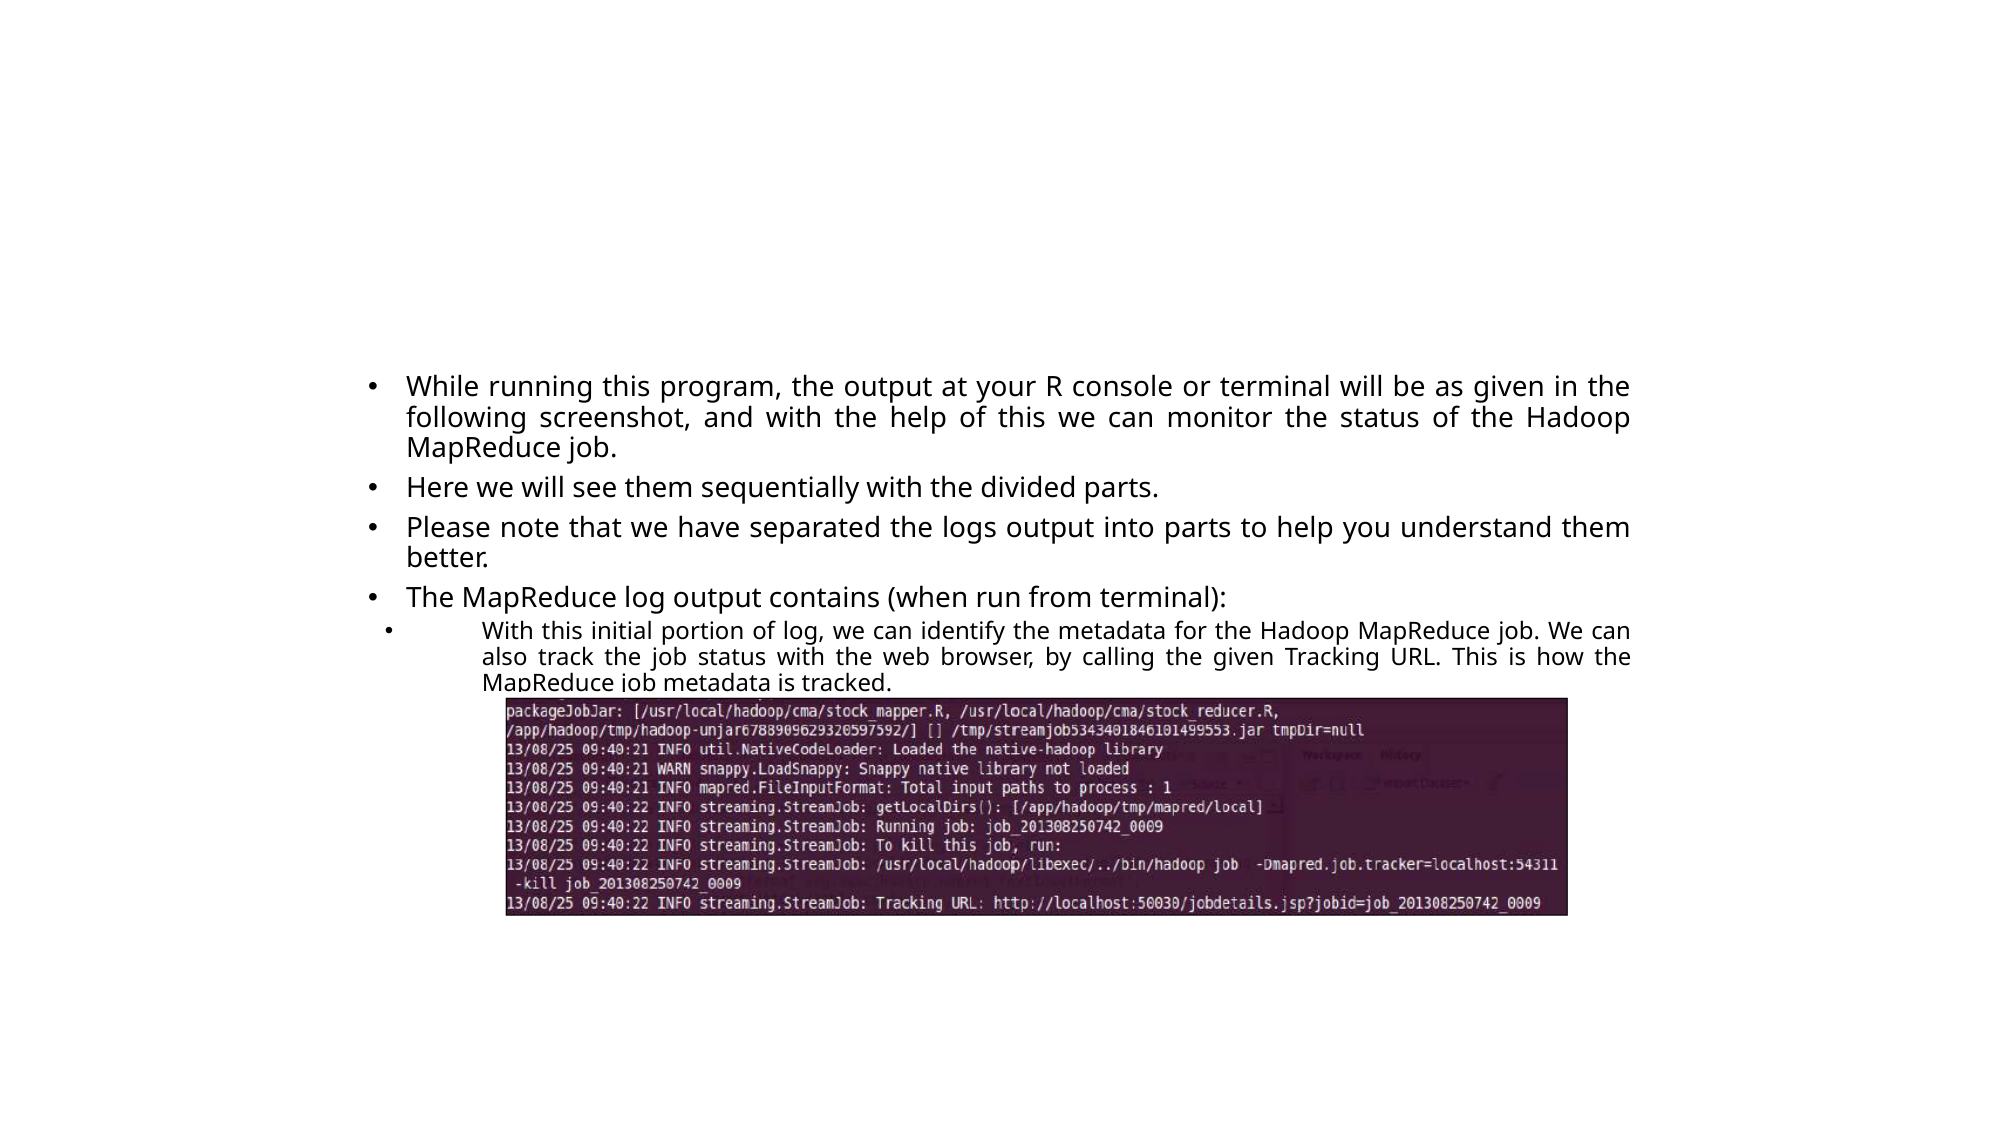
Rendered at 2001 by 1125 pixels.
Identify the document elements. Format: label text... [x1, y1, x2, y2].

list While running this program, the output at your R console or terminal will be as given in the following screenshot, and with the help of this we can monitor the status of the Hadoop MapReduce job. Here we will see them sequentially with the divided parts. Please note that we have separated the logs output into parts to help you understand them better. The MapReduce log output contains (when run from terminal): With this initial portion of log, we can identify the metadata for the Hadoop MapReduce job. We can also track the job status with the web browser, by calling the given Tracking URL. This is how the MapReduce job metadata is tracked. [353, 365, 1647, 707]
picture [499, 692, 1576, 918]
